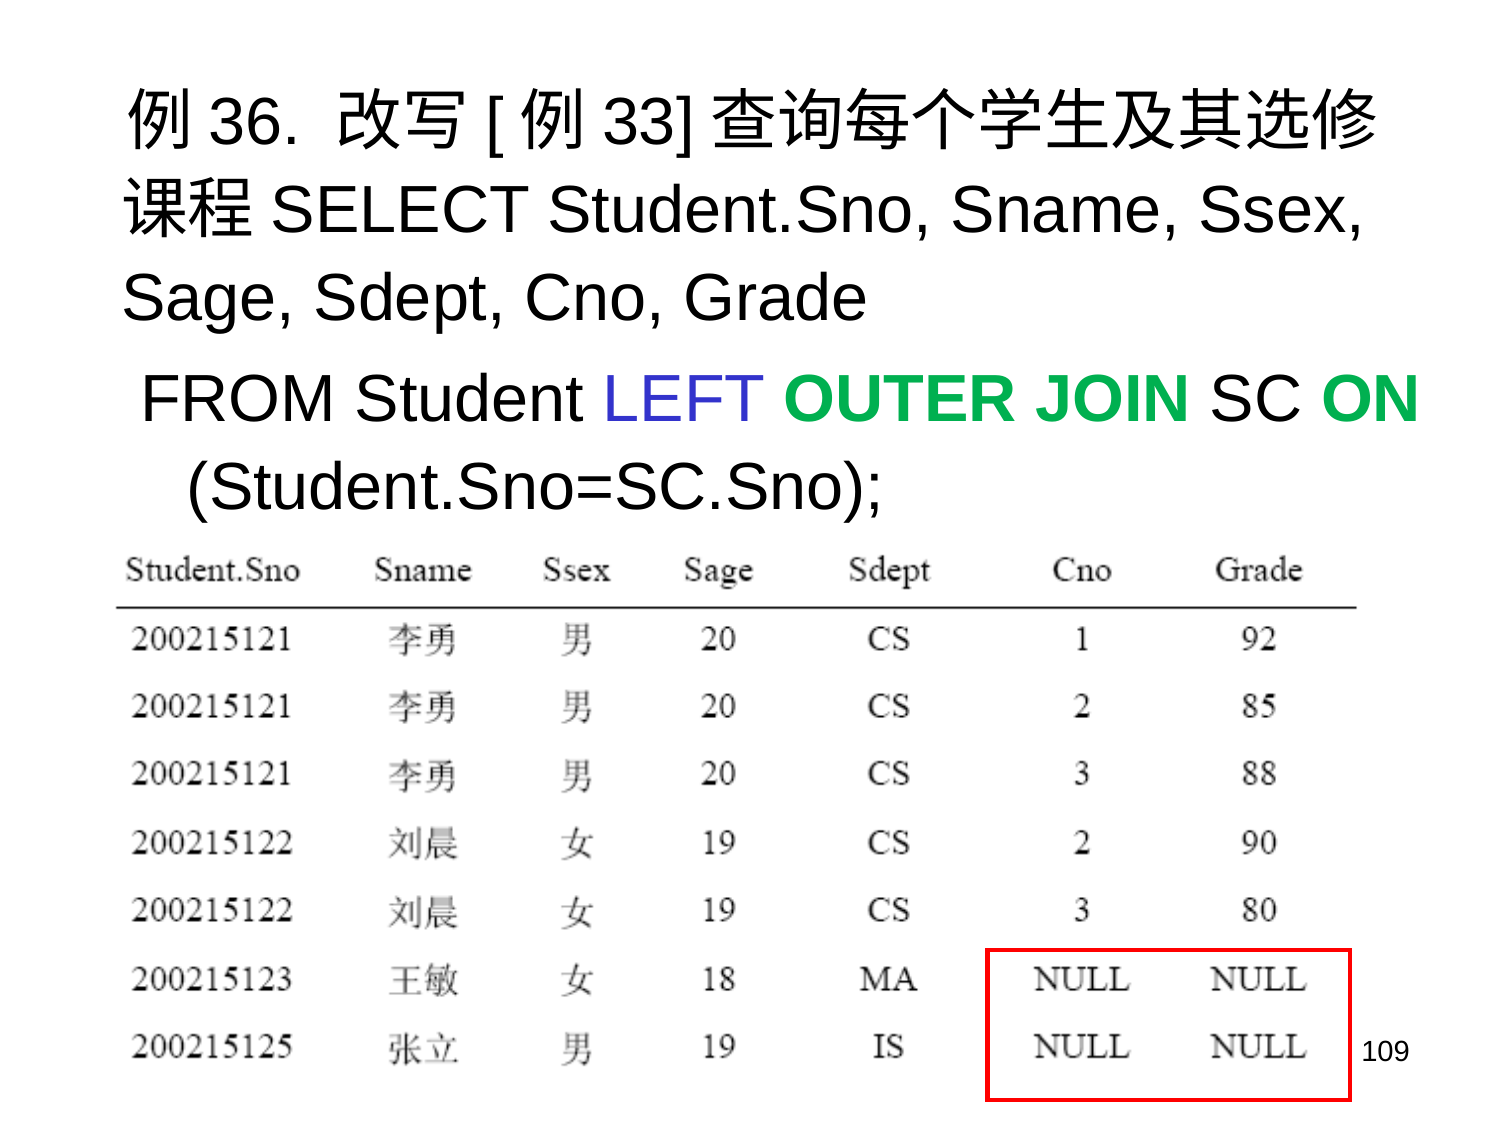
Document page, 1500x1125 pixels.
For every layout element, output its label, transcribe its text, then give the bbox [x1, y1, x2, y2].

slide_number 109 [1074, 1024, 1426, 1103]
picture [87, 534, 1363, 1091]
list 例36. 改写[例33]查询每个学生及其选修课程SELECT Student.Sno, Sname, Ssex, Sage, Sdept, Cno, Grade FROM Student LEFT OUTER JOIN SC ON (Student.Sno=SC.Sno); [50, 62, 1450, 513]
